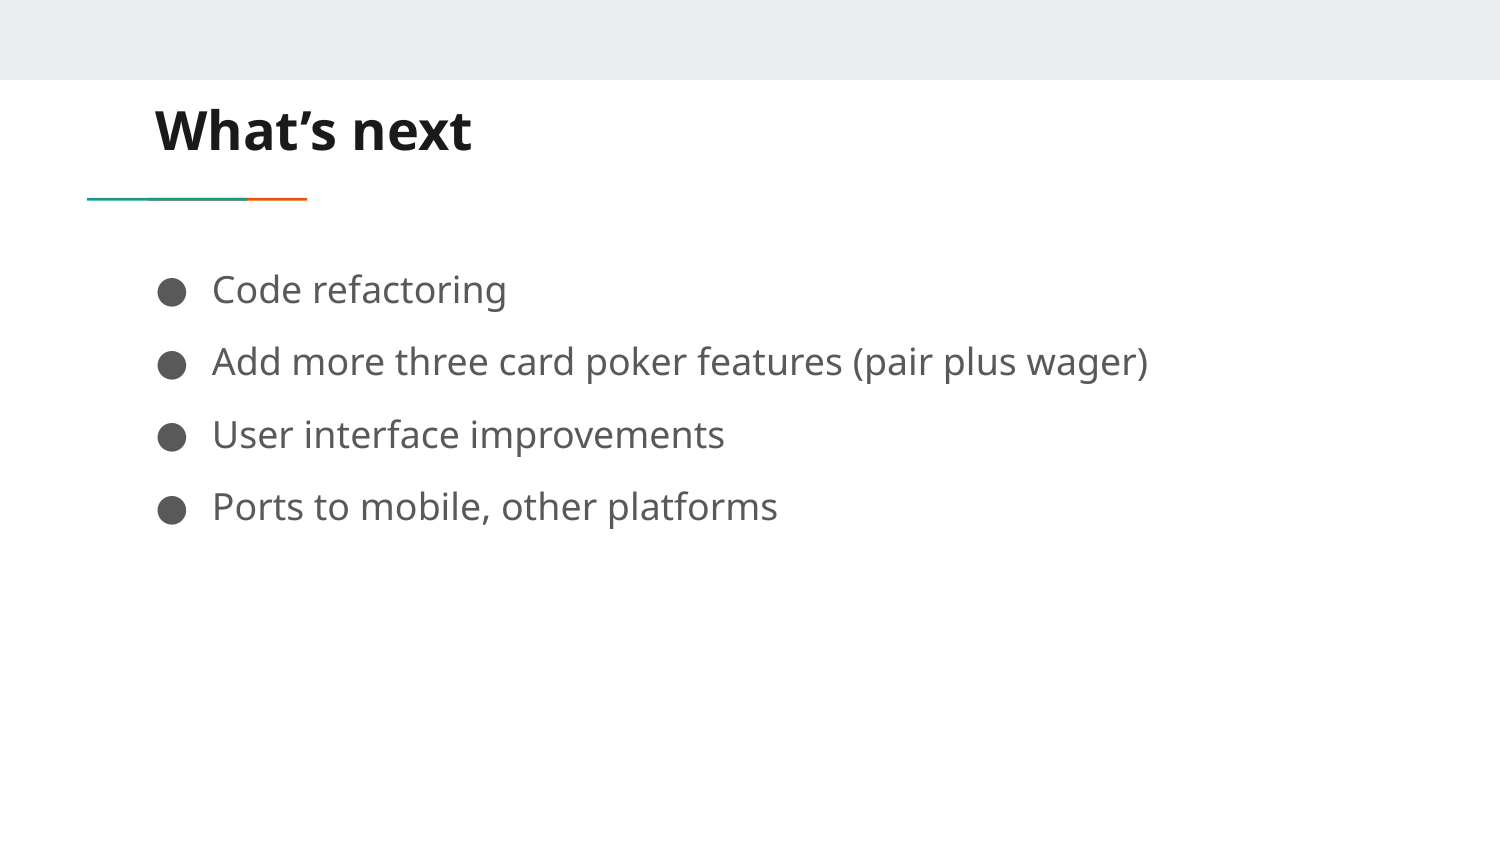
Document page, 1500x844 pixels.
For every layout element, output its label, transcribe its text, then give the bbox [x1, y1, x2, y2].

list Code refactoring Add more three card poker features (pair plus wager) User interface improvements Ports to mobile, other platforms [121, 243, 1277, 674]
title What’s next [140, 81, 1402, 170]
